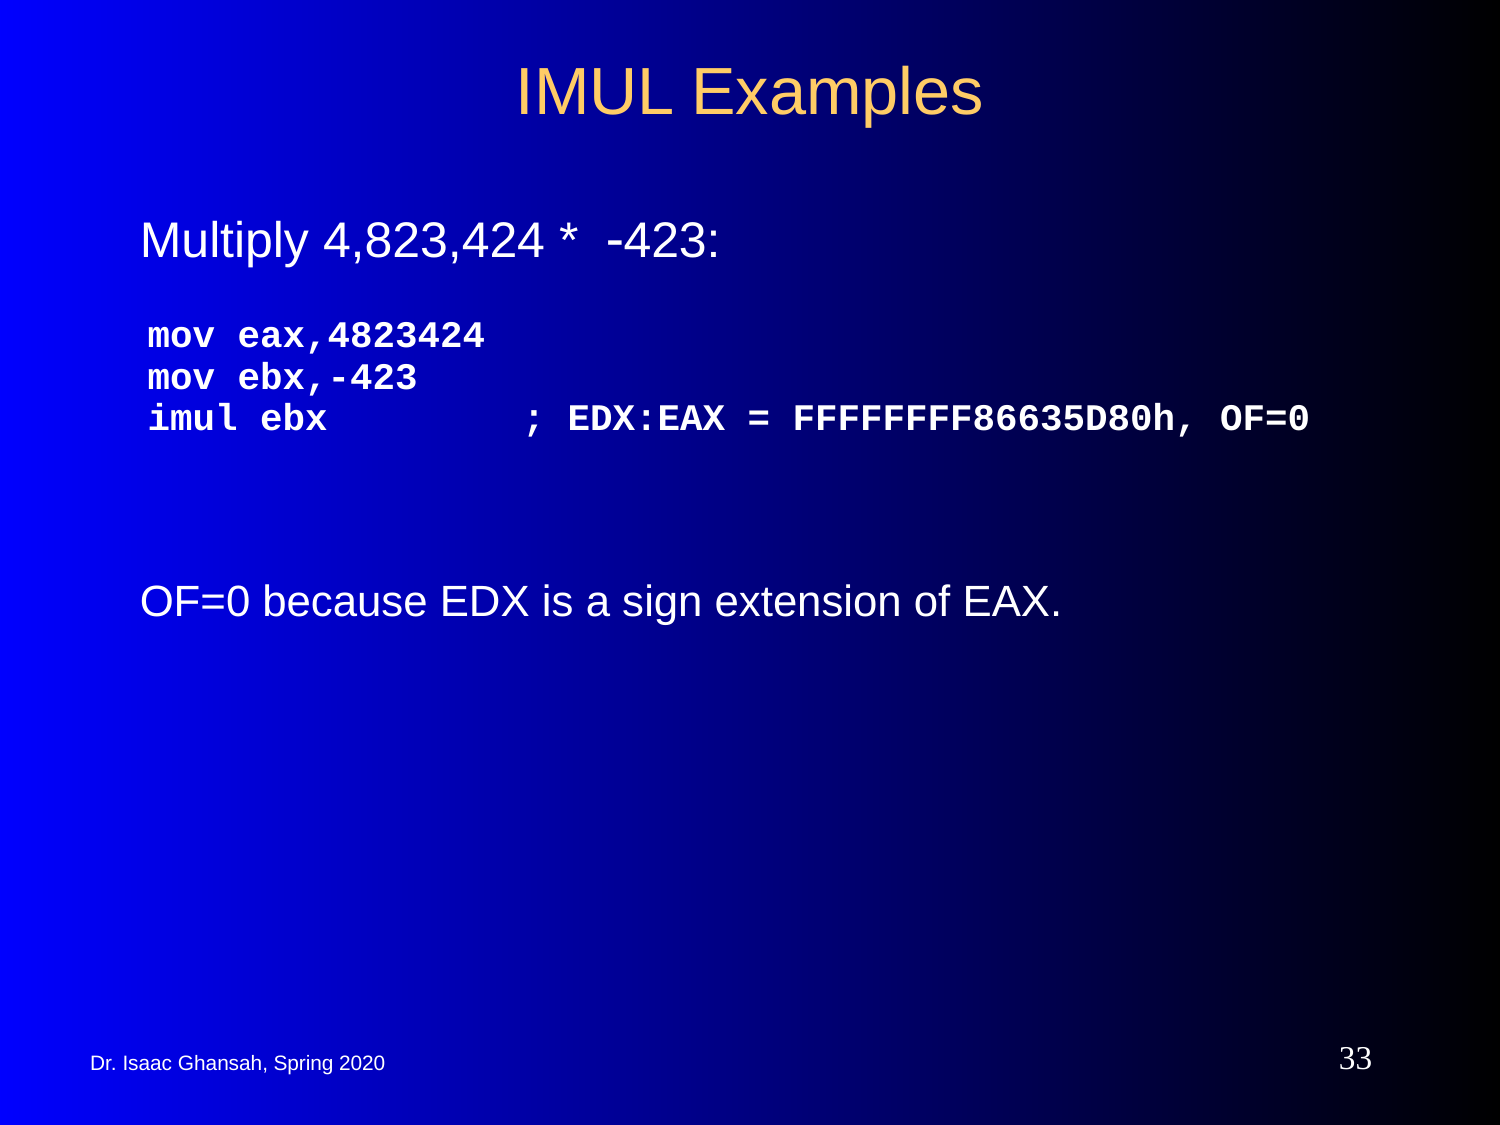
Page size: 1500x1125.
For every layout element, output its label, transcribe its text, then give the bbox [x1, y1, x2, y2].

title IMUL Examples [112, 37, 1388, 138]
text_box Multiply 4,823,424 * -423: [124, 199, 1325, 288]
slide_number 33 [1224, 1025, 1388, 1088]
text_box mov eax,4823424 mov ebx,-423 imul ebx ; EDX:EAX = FFFFFFFF86635D80h, OF=0 [124, 299, 1388, 475]
text_box OF=0 because EDX is a sign extension of EAX. [125, 549, 1225, 648]
footer Dr. Isaac Ghansah, Spring 2020 [75, 1037, 800, 1088]
